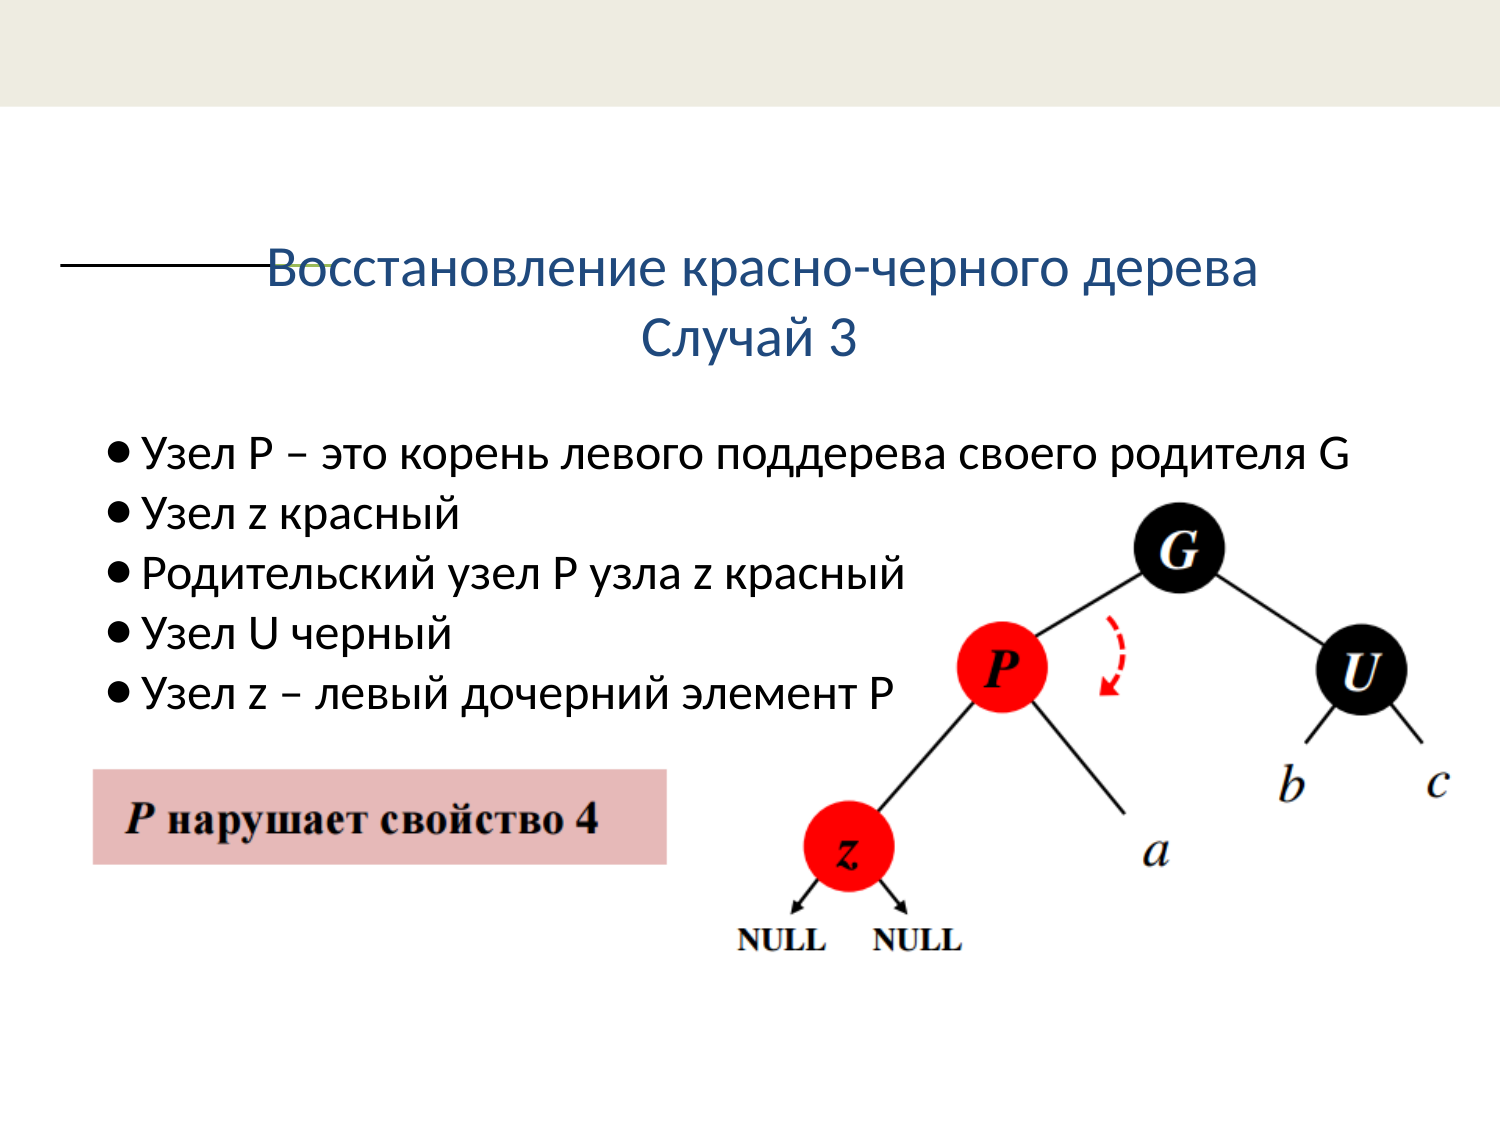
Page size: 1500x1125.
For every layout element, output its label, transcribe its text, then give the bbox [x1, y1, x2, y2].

picture [698, 495, 1500, 985]
picture [75, 746, 689, 891]
title Восстановление красно-черного дерева Случай 3 [51, 213, 1449, 387]
list Узел P – это корень левого поддерева своего родителя G Узел z красный Родительский узел P узла z красный Узел U черный Узел z – левый дочерний элемент P [51, 404, 1471, 1035]
